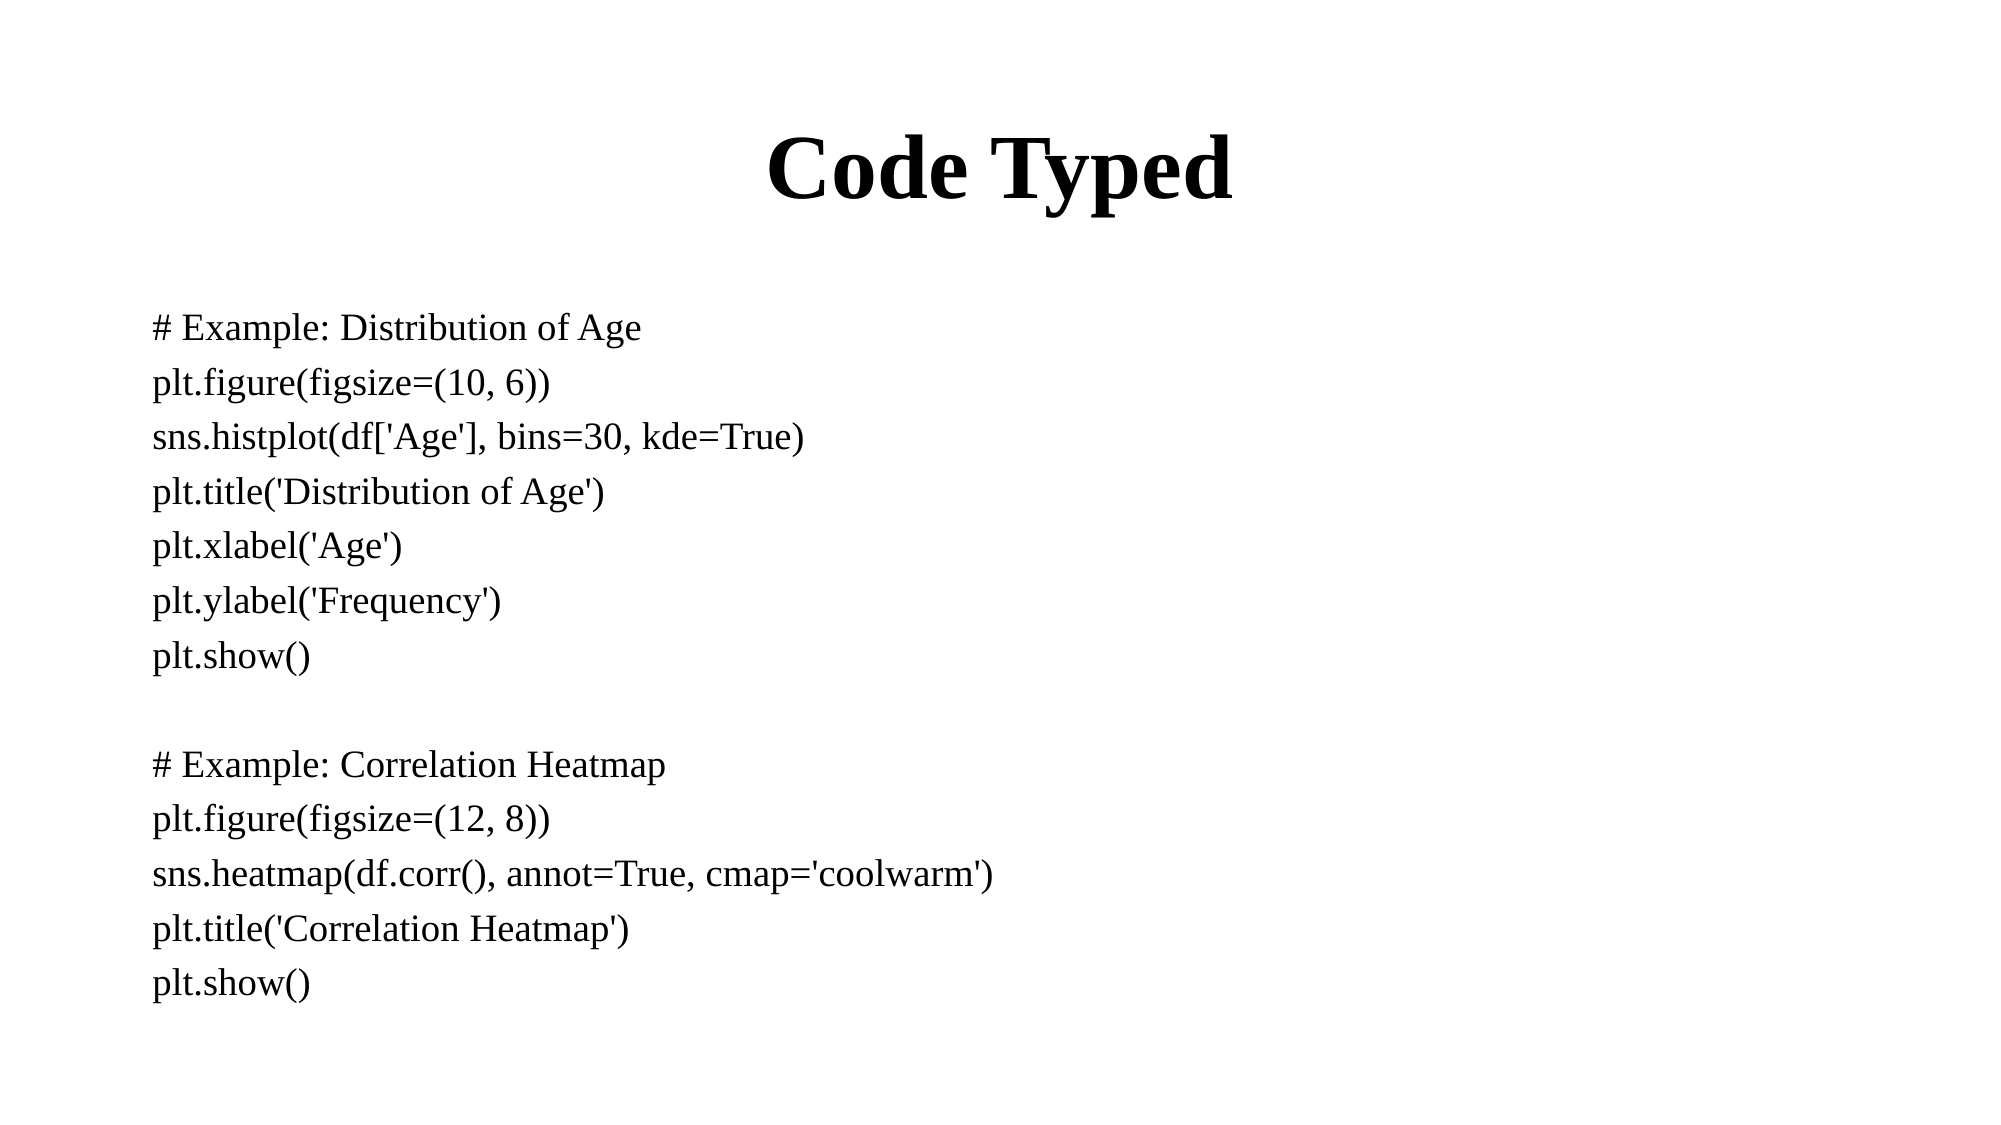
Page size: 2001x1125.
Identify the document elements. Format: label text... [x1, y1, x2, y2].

title Code Typed [137, 59, 1863, 278]
list # Example: Distribution of Age plt.figure(figsize=(10, 6)) sns.histplot(df['Age'], bins=30, kde=True) plt.title('Distribution of Age') plt.xlabel('Age') plt.ylabel('Frequency') plt.show() # Example: Correlation Heatmap plt.figure(figsize=(12, 8)) sns.heatmap(df.corr(), annot=True, cmap='coolwarm') plt.title('Correlation Heatmap') plt.show() [137, 299, 1863, 1014]
